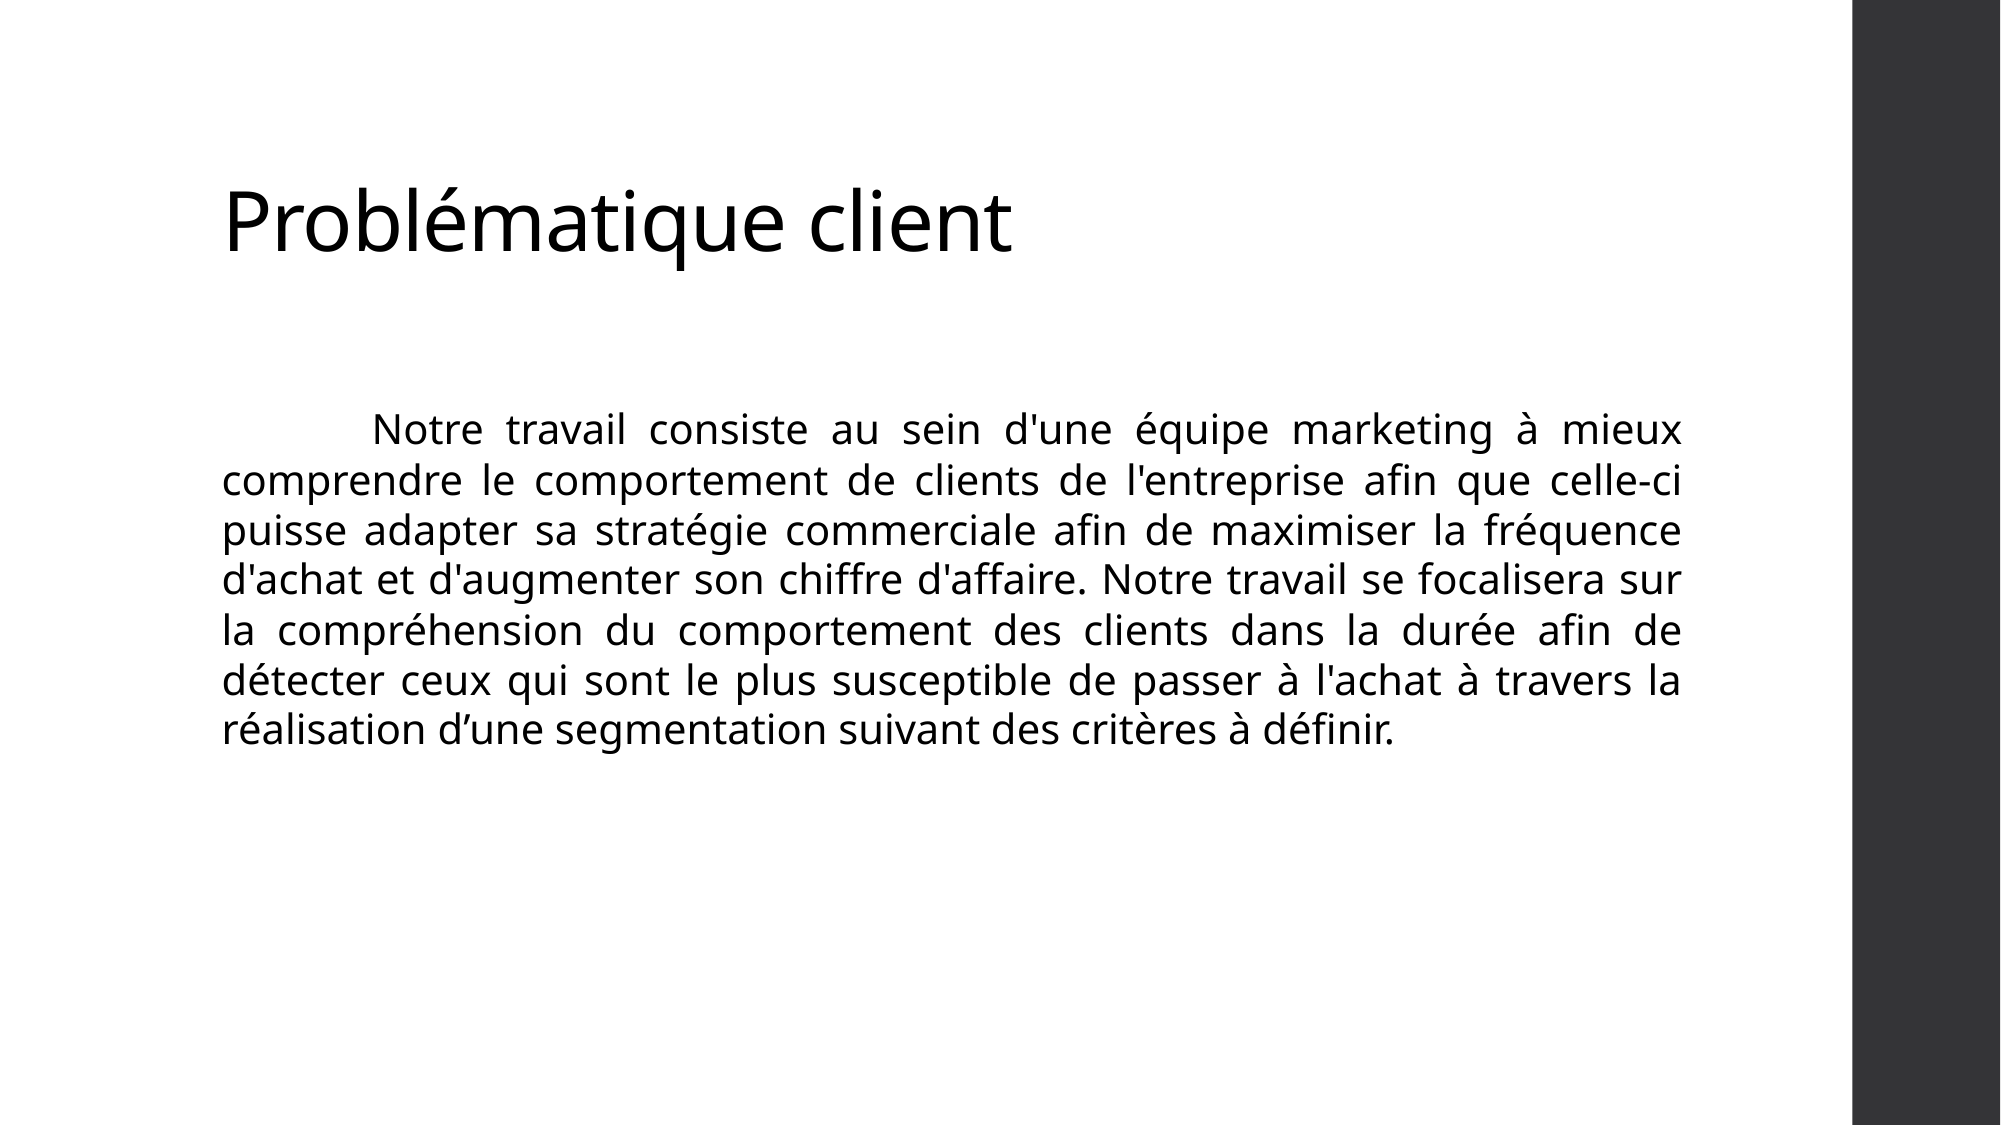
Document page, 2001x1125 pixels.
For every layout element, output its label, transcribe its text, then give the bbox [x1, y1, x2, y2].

title Problématique client [206, 60, 1797, 278]
text_box Notre travail consiste au sein d'une équipe marketing à mieux comprendre le comportement de clients de l'entreprise afin que celle-ci puisse adapter sa stratégie commerciale afin de maximiser la fréquence d'achat et d'augmenter son chiffre d'affaire. Notre travail se focalisera sur la compréhension du comportement des clients dans la durée afin de détecter ceux qui sont le plus susceptible de passer à l'achat à travers la réalisation d’une segmentation suivant des critères à définir. [206, 395, 1698, 761]
